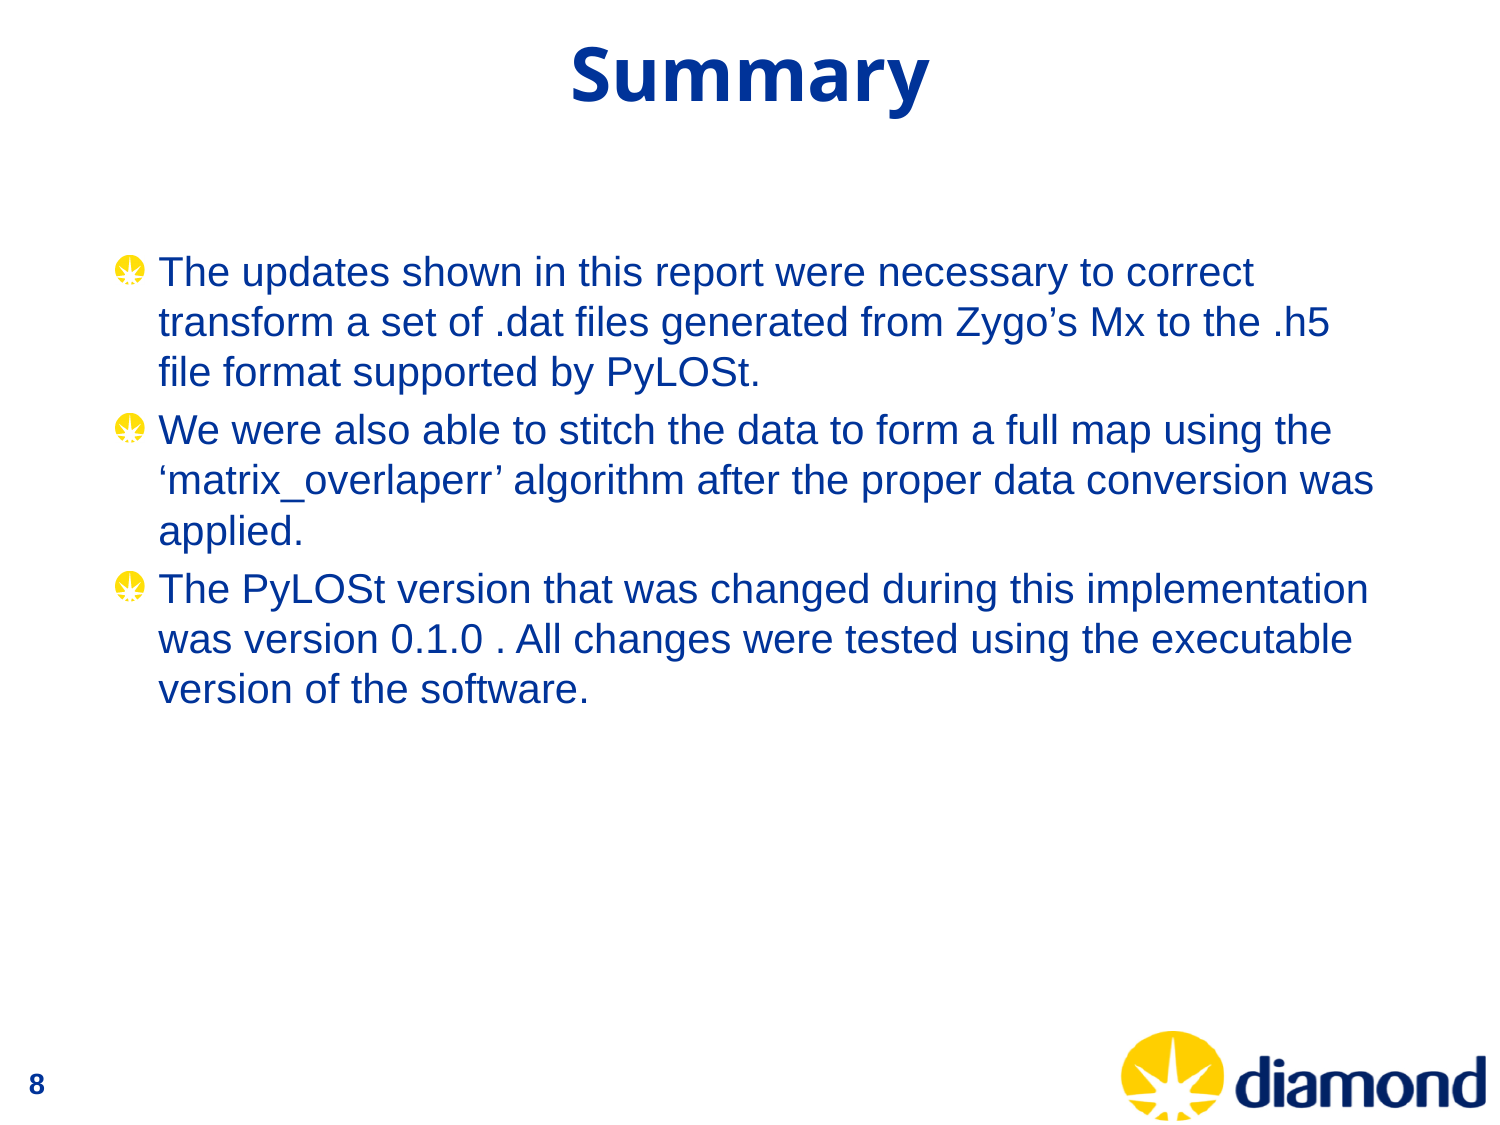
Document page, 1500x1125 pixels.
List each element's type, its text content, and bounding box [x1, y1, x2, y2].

picture [1120, 1031, 1486, 1121]
picture [115, 255, 145, 285]
picture [115, 571, 145, 602]
title Summary [0, 0, 1500, 144]
picture [115, 413, 145, 443]
slide_number 8 [14, 1053, 189, 1113]
list The updates shown in this report were necessary to correct transform a set of .dat files generated from Zygo’s Mx to the .h5 file format supported by PyLOSt. We were also able to stitch the data to form a full map using the ‘matrix_overlaperr’ algorithm after the proper data conversion was applied. The PyLOSt version that was changed during this implementation was version 0.1.0 . All changes were tested using the executable version of the software. [100, 237, 1400, 964]
